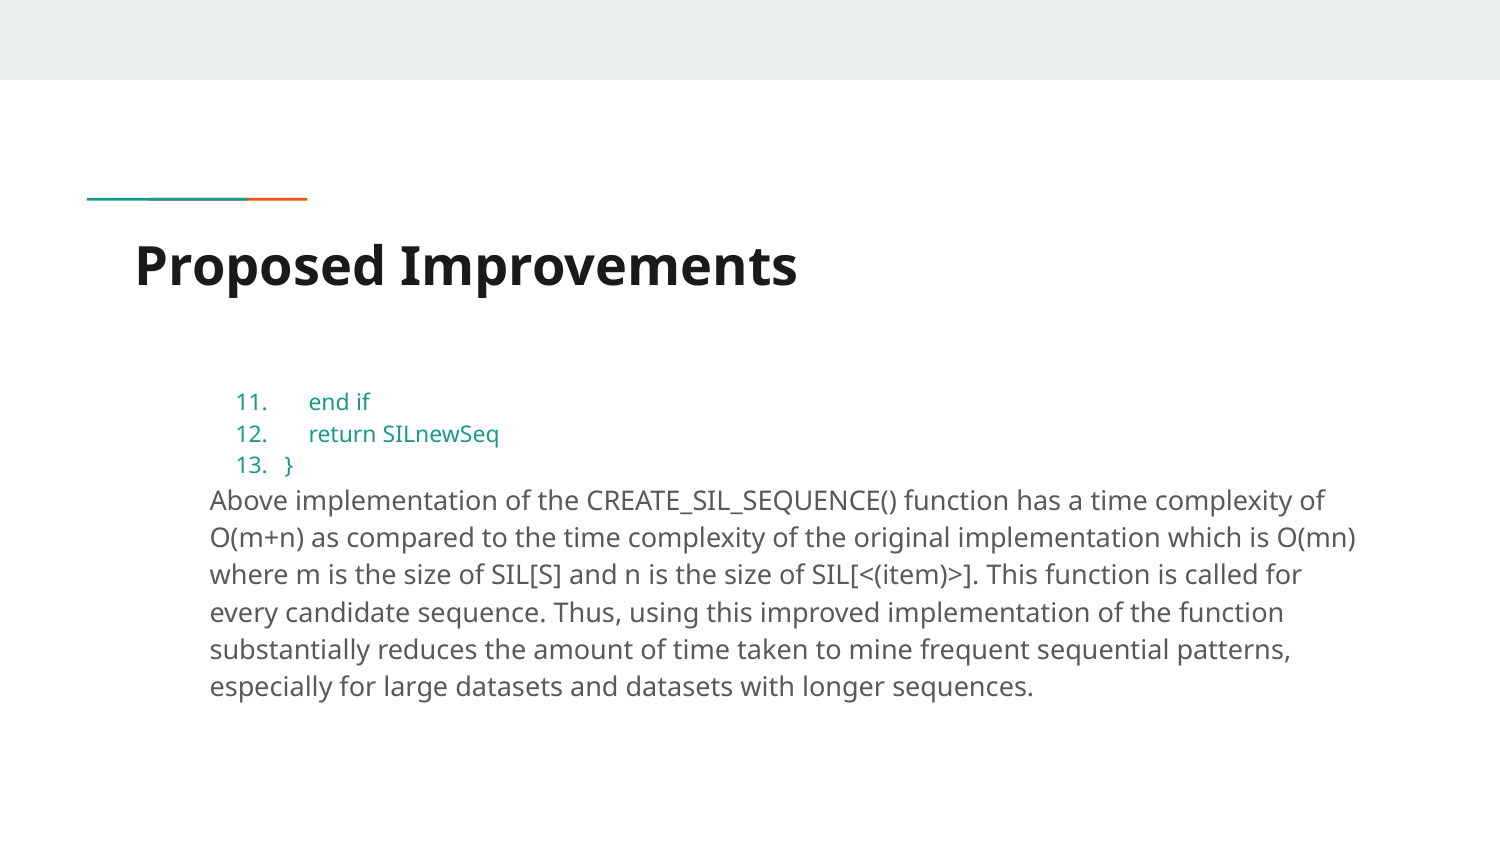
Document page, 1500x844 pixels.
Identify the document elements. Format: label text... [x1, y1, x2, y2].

title Proposed Improvements [119, 216, 1381, 305]
list end if return SILnewSeq } Above implementation of the CREATE_SIL_SEQUENCE() function has a time complexity of O(m+n) as compared to the time complexity of the original implementation which is O(mn) where m is the size of SIL[S] and n is the size of SIL[<(item)>]. This function is called for every candidate sequence. Thus, using this improved implementation of the function substantially reduces the amount of time taken to mine frequent sequential patterns, especially for large datasets and datasets with longer sequences. [119, 341, 1381, 712]
